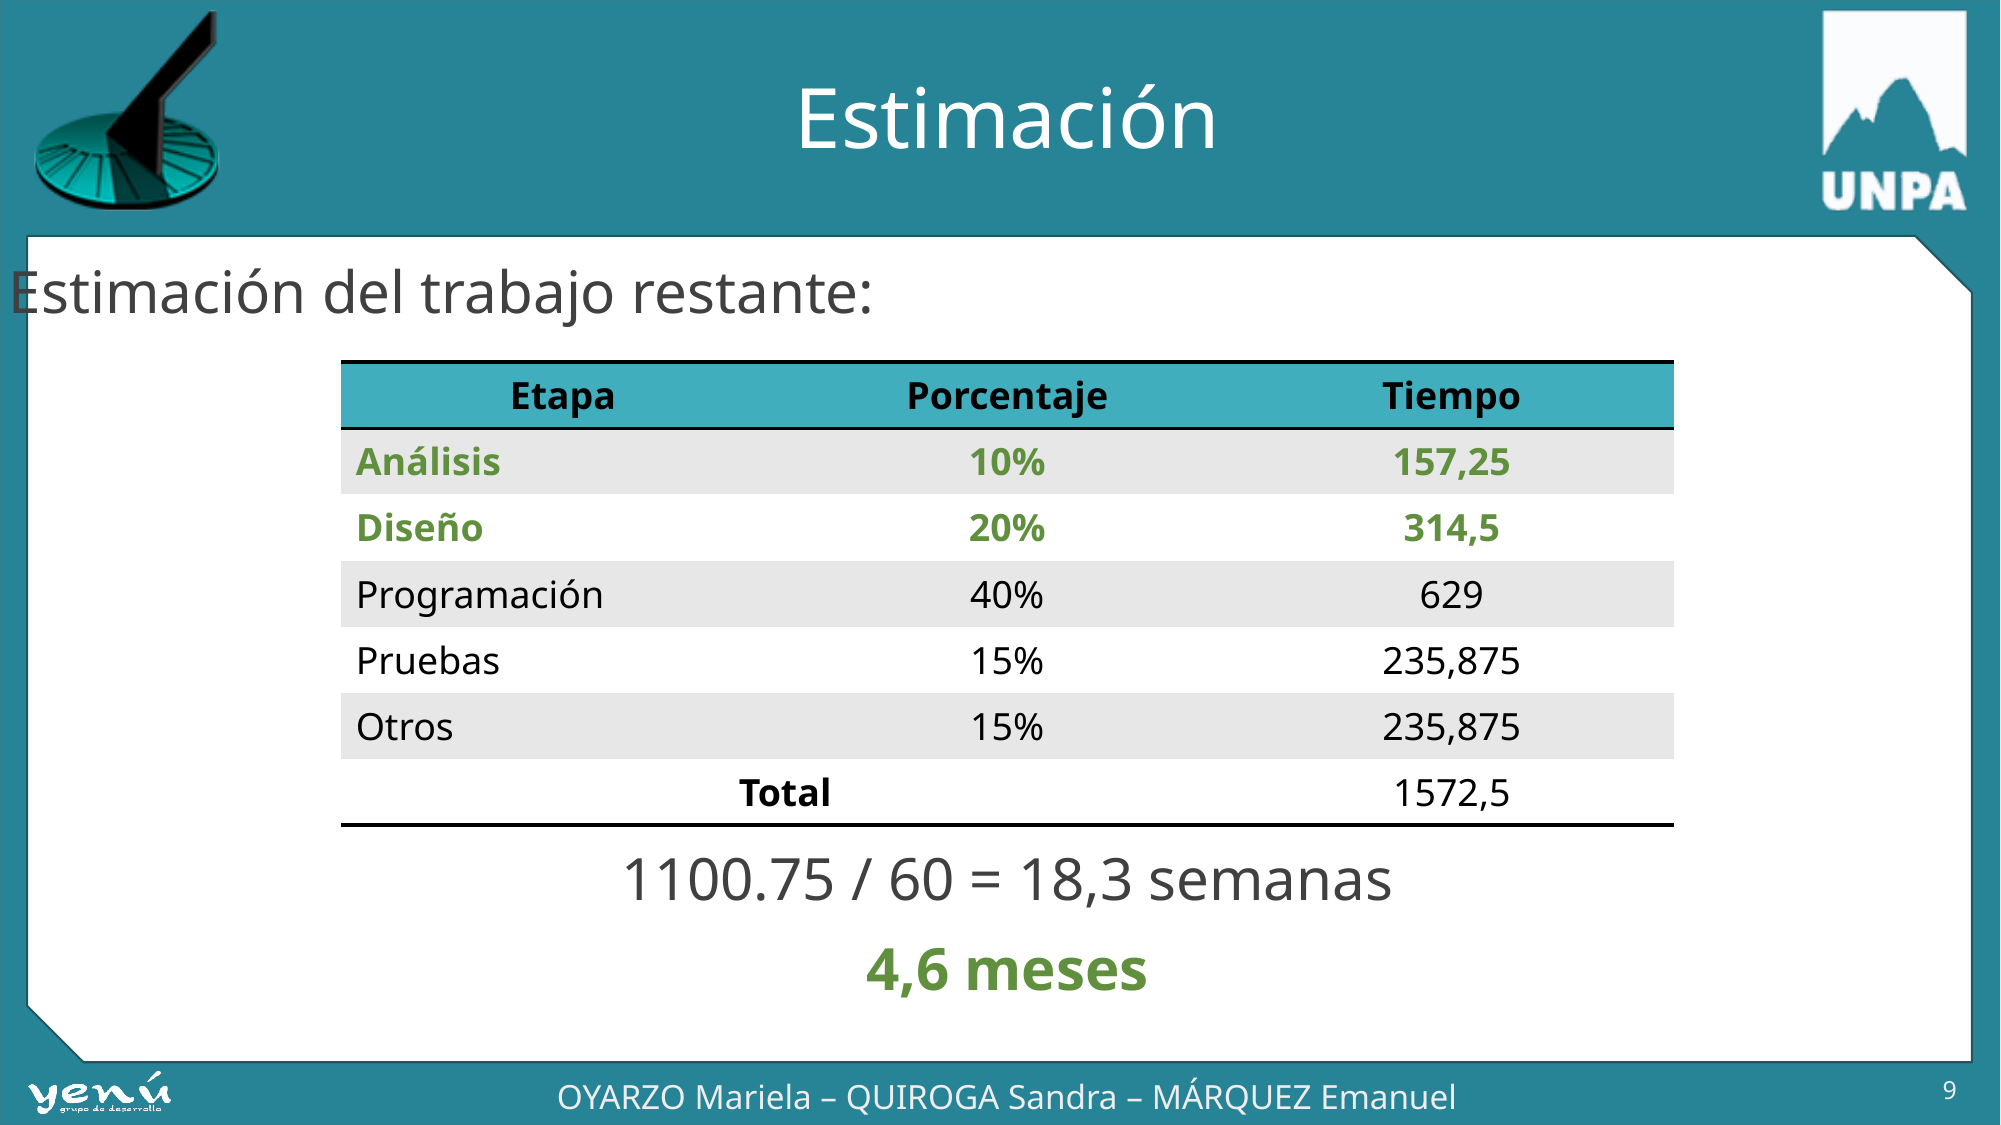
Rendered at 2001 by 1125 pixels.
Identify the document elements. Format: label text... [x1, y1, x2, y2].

table_cell Programación [341, 561, 785, 627]
text_box Estimación del trabajo restante: [0, 248, 890, 334]
table_cell Otros [341, 693, 785, 759]
table_header Etapa [341, 364, 785, 427]
table_cell 15% [785, 693, 1230, 759]
table_cell 157,25 [1230, 430, 1674, 494]
text_box 4,6 meses [851, 924, 1164, 1010]
table_cell 10% [785, 430, 1230, 494]
table_cell 15% [785, 627, 1230, 693]
table_header Porcentaje [785, 364, 1230, 427]
picture [27, 5, 236, 215]
table_cell 40% [785, 561, 1230, 627]
picture [27, 1053, 172, 1125]
table_cell Pruebas [341, 627, 785, 693]
table_cell Análisis [341, 430, 785, 494]
table_cell Diseño [341, 494, 785, 561]
table_cell 235,875 [1230, 693, 1674, 759]
table_cell 1572,5 [1230, 759, 1674, 823]
title Estimación [401, 12, 1614, 230]
footer OYARZO Mariela – QUIROGA Sandra – MÁRQUEZ Emanuel [501, 1066, 1514, 1125]
table_cell 235,875 [1230, 627, 1674, 693]
slide_number 9 [1689, 1062, 1972, 1121]
table_cell 629 [1230, 561, 1674, 627]
table_cell 314,5 [1230, 494, 1674, 561]
table_cell Total [341, 759, 1230, 823]
text_box 1100.75 / 60 = 18,3 semanas [606, 834, 1409, 920]
table_header Tiempo [1230, 364, 1674, 427]
table_cell 20% [785, 494, 1230, 561]
picture [1820, 0, 1972, 224]
